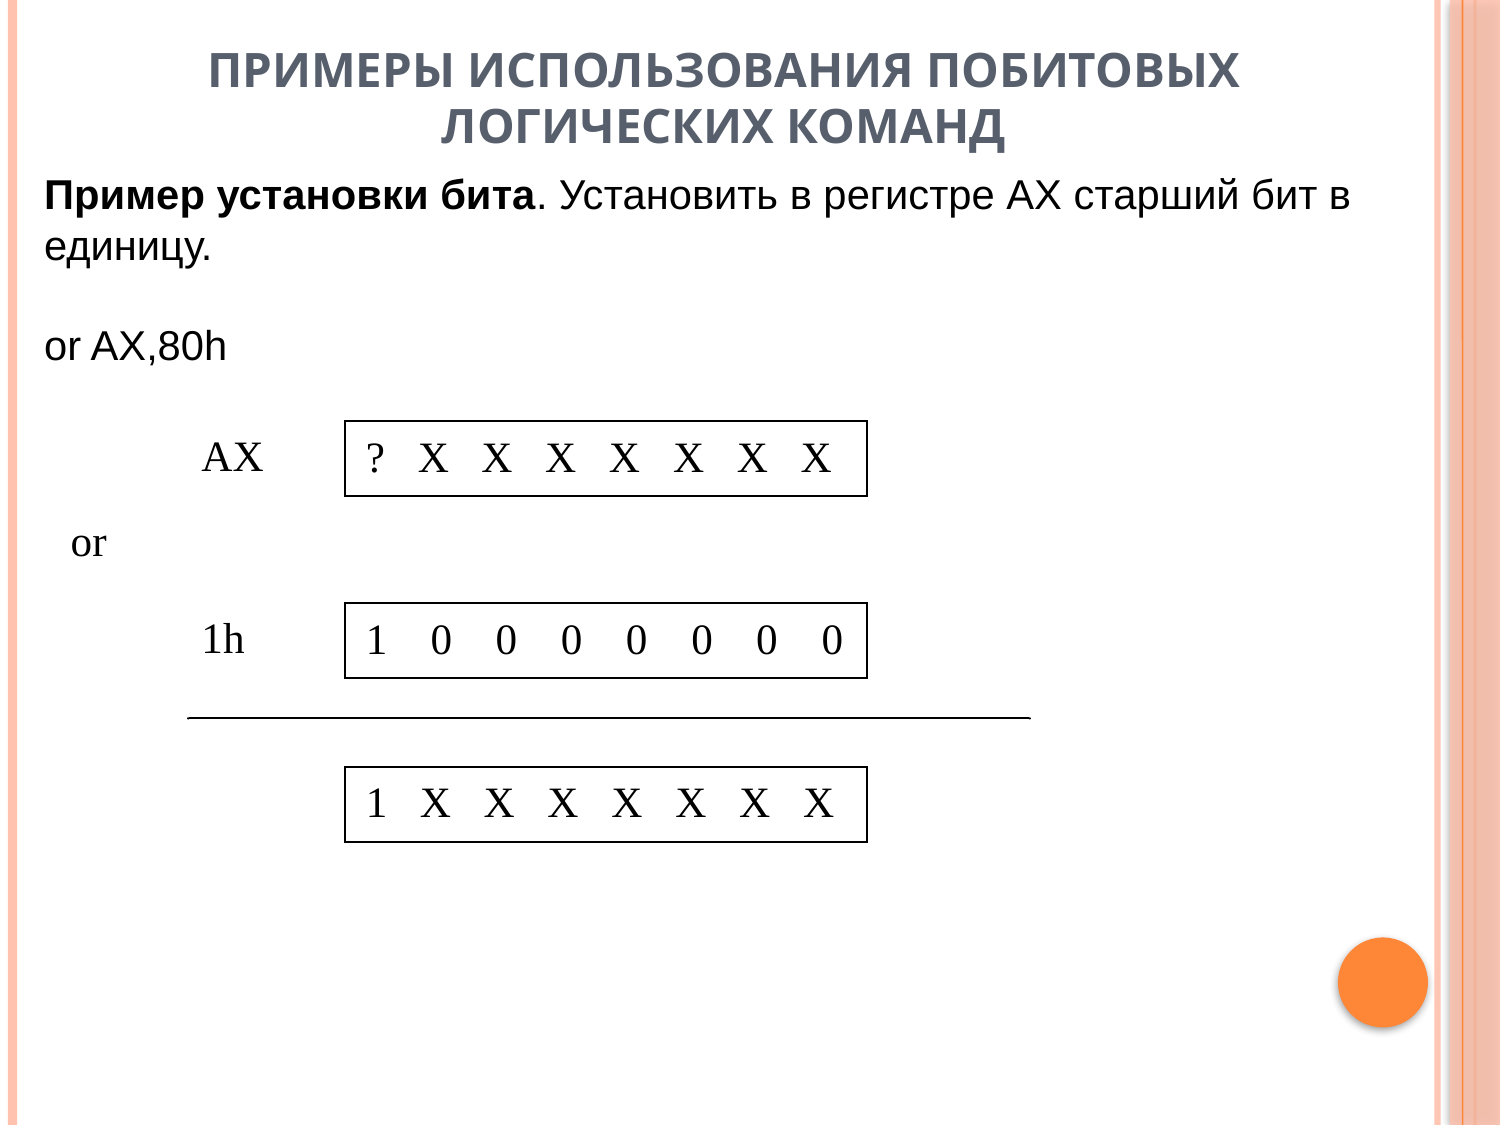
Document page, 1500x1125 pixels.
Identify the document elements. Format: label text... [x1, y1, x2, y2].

picture [0, 370, 1449, 871]
text_box Пример установки бита. Установить в регистре AX старший бит в единицу. or AX,80h [29, 160, 1424, 368]
title Примеры использования побитовых логических команд [26, 30, 1421, 161]
